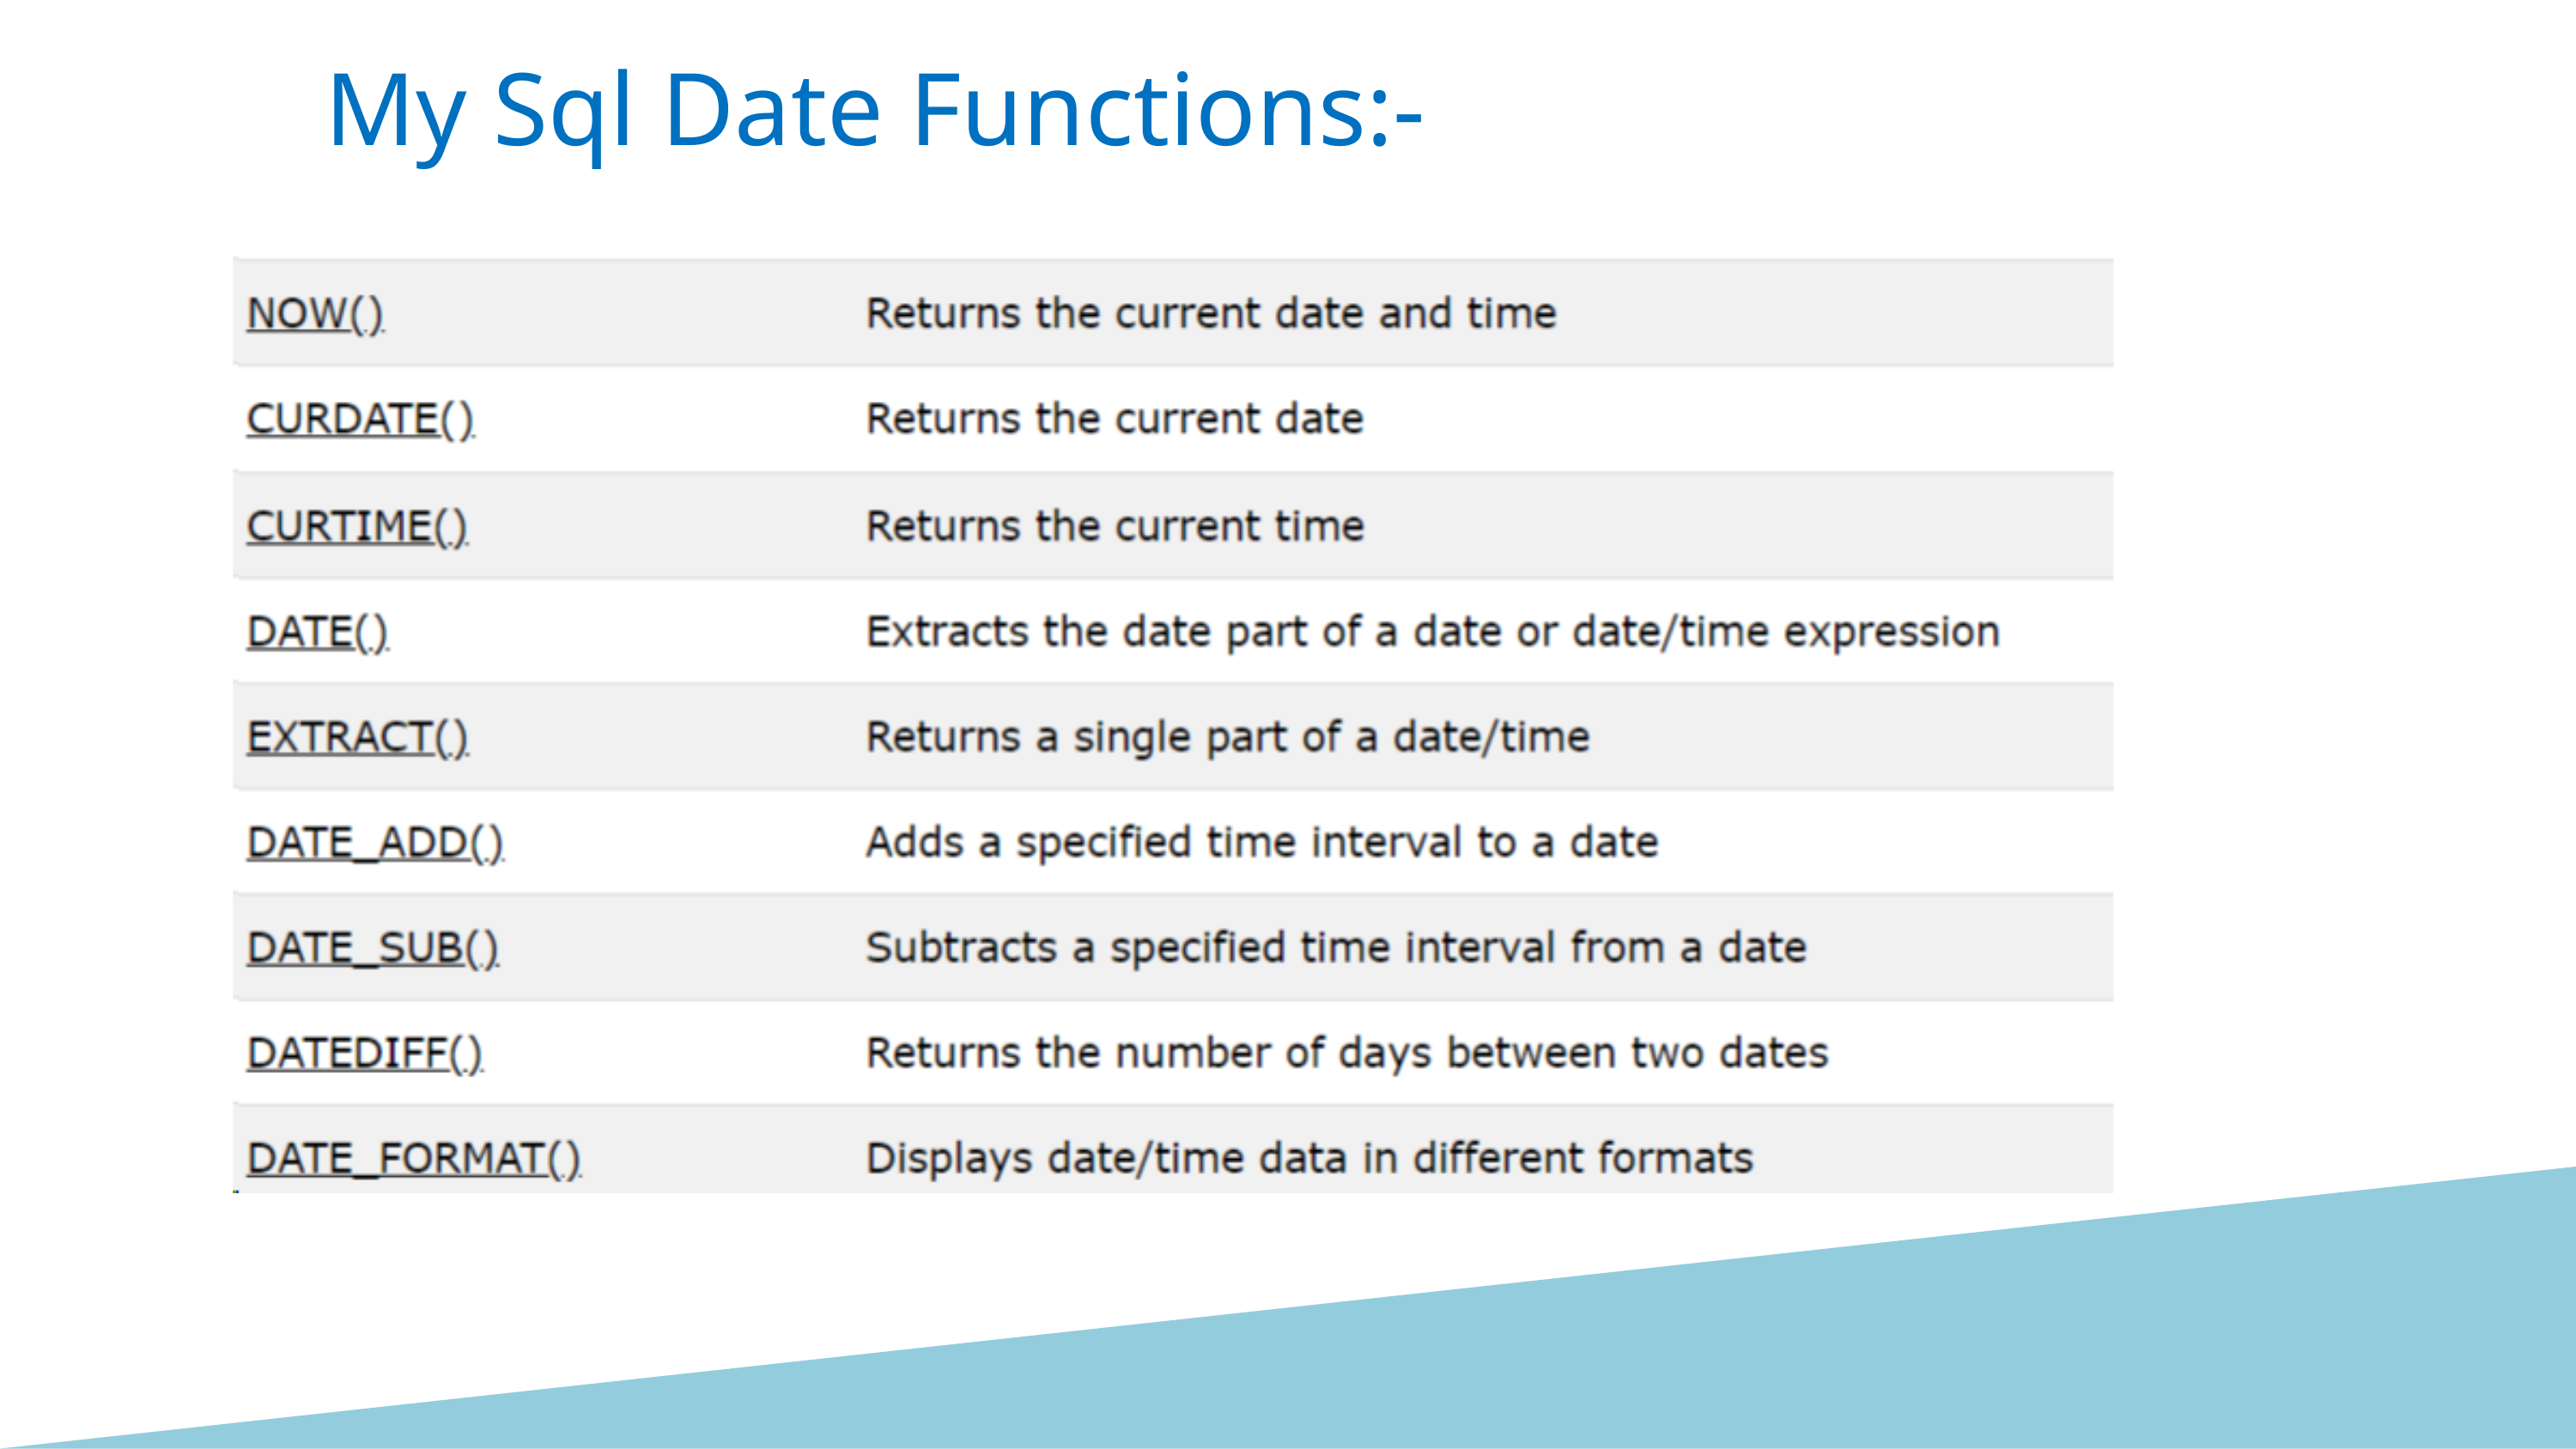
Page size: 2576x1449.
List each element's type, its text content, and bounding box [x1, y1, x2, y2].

text_box [233, 255, 2114, 1166]
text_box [0, 1166, 2576, 1449]
text_box My Sql Date Functions:- [12, 45, 1739, 166]
